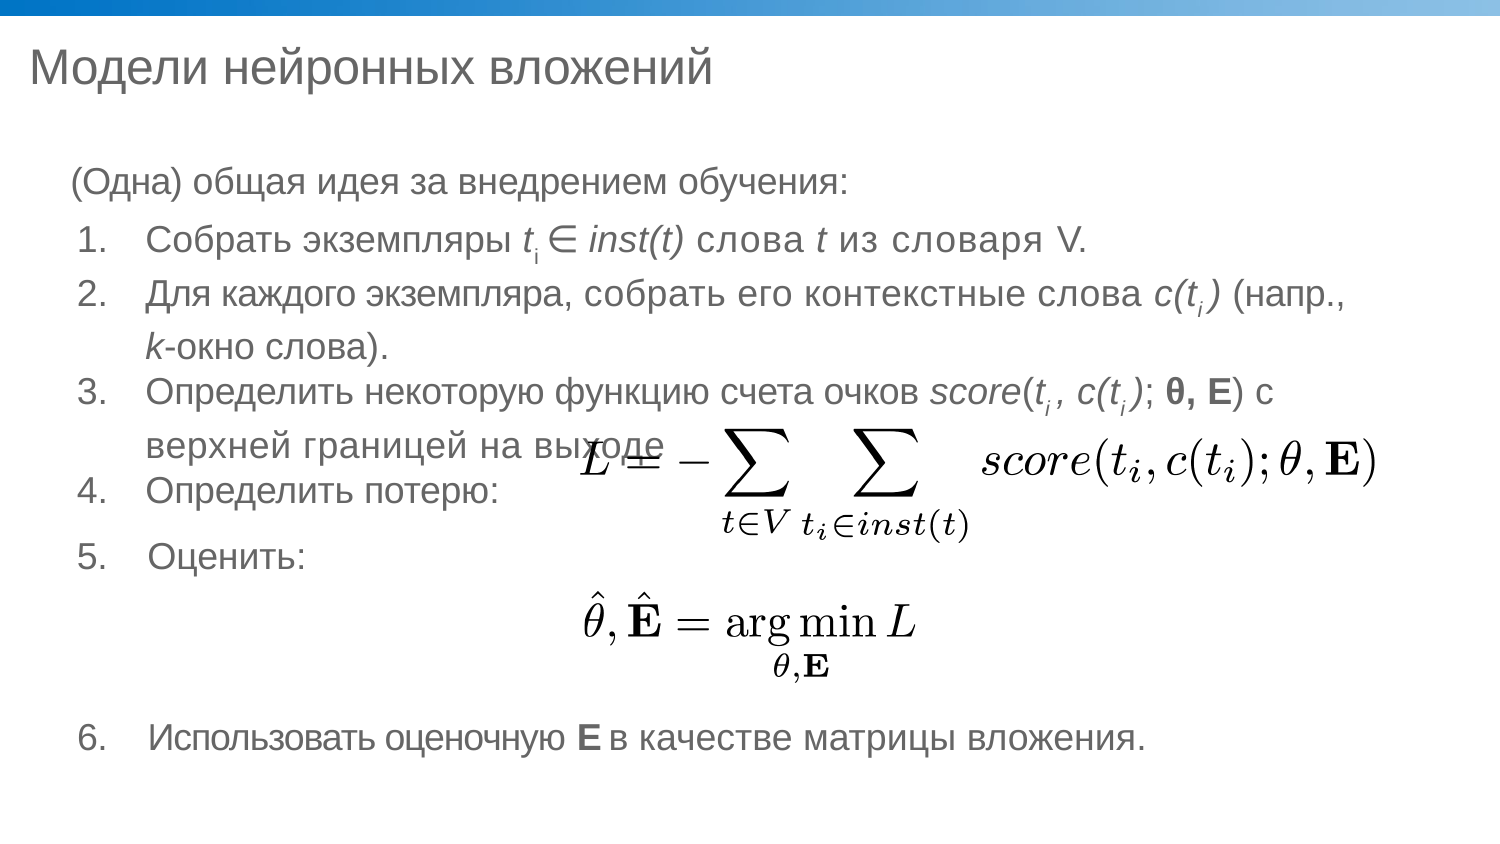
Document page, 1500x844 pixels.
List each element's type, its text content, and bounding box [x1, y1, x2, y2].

text_box (Одна) общая идея за внедрением обучения: Собрать экземпляры ti ∈ inst(t) слова t из словаря V. Для каждого экземпляра, собрать его контекстные слова c(ti ) (напр., k-окно слова). Определить некоторую функцию счета очков score(ti , c(ti ); θ, E) с верхней границей на выходе Определить потерю: [68, 141, 1375, 512]
title Модели нейронных вложений [26, 32, 1000, 176]
text_box [584, 591, 916, 683]
picture [0, 0, 1500, 16]
text_box 6. Использовать оценочную E в качестве матрицы вложения. [74, 711, 1200, 759]
text_box 5. Оценить: [74, 529, 425, 577]
text_box [579, 428, 1375, 544]
